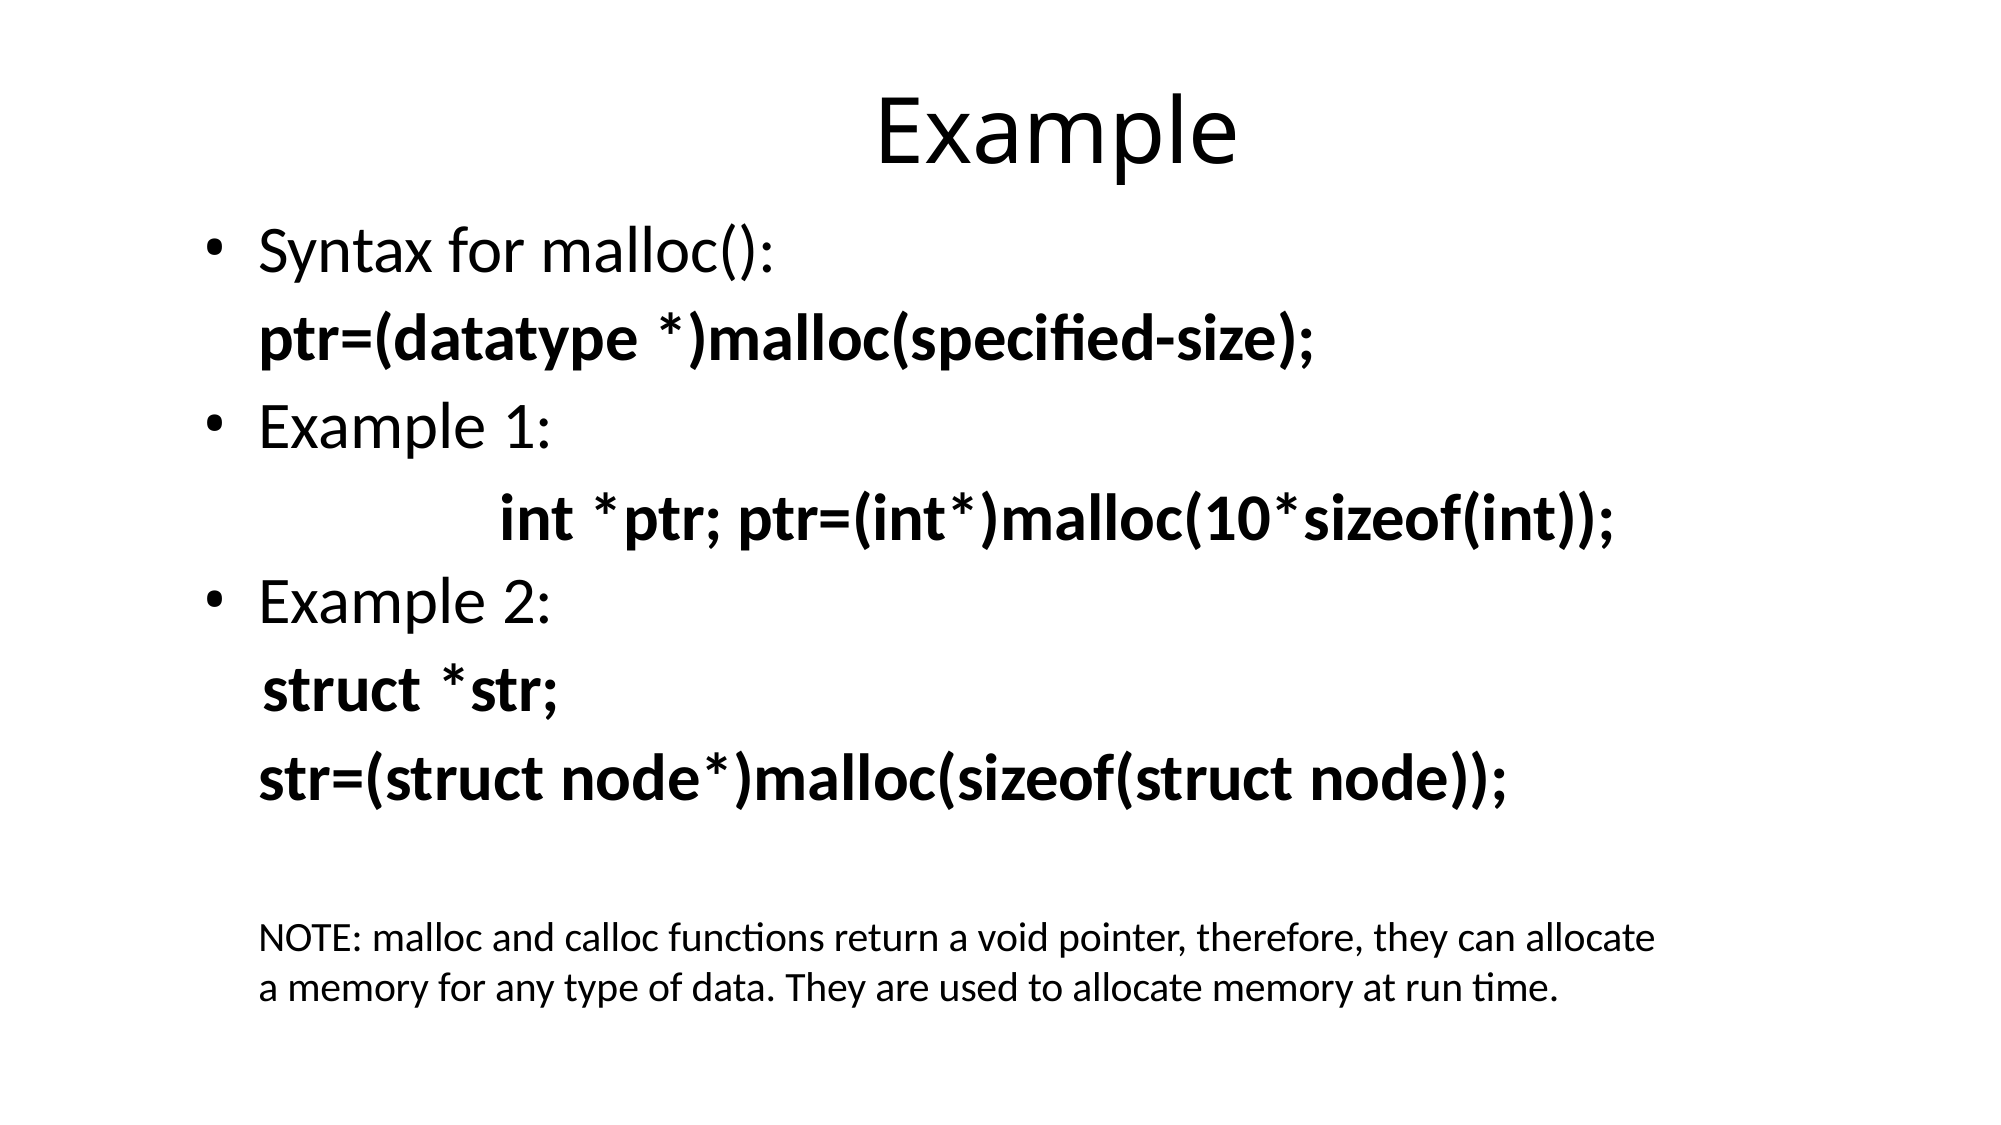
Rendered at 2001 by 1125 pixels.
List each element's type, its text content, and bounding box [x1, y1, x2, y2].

title Example [374, 0, 2000, 228]
text_box Syntax for malloc(): ptr=(datatype *)malloc(specified-size); Example 1: int *ptr; ptr=(int*)malloc(10*sizeof(int)); Example 2: struct *str; str=(struct node*)malloc(sizeof(struct node)); NOTE: malloc and calloc functions return a void pointer, therefore, they can allocate a memory for any type of data. They are used to allocate memory at run time. [200, 195, 1800, 1010]
